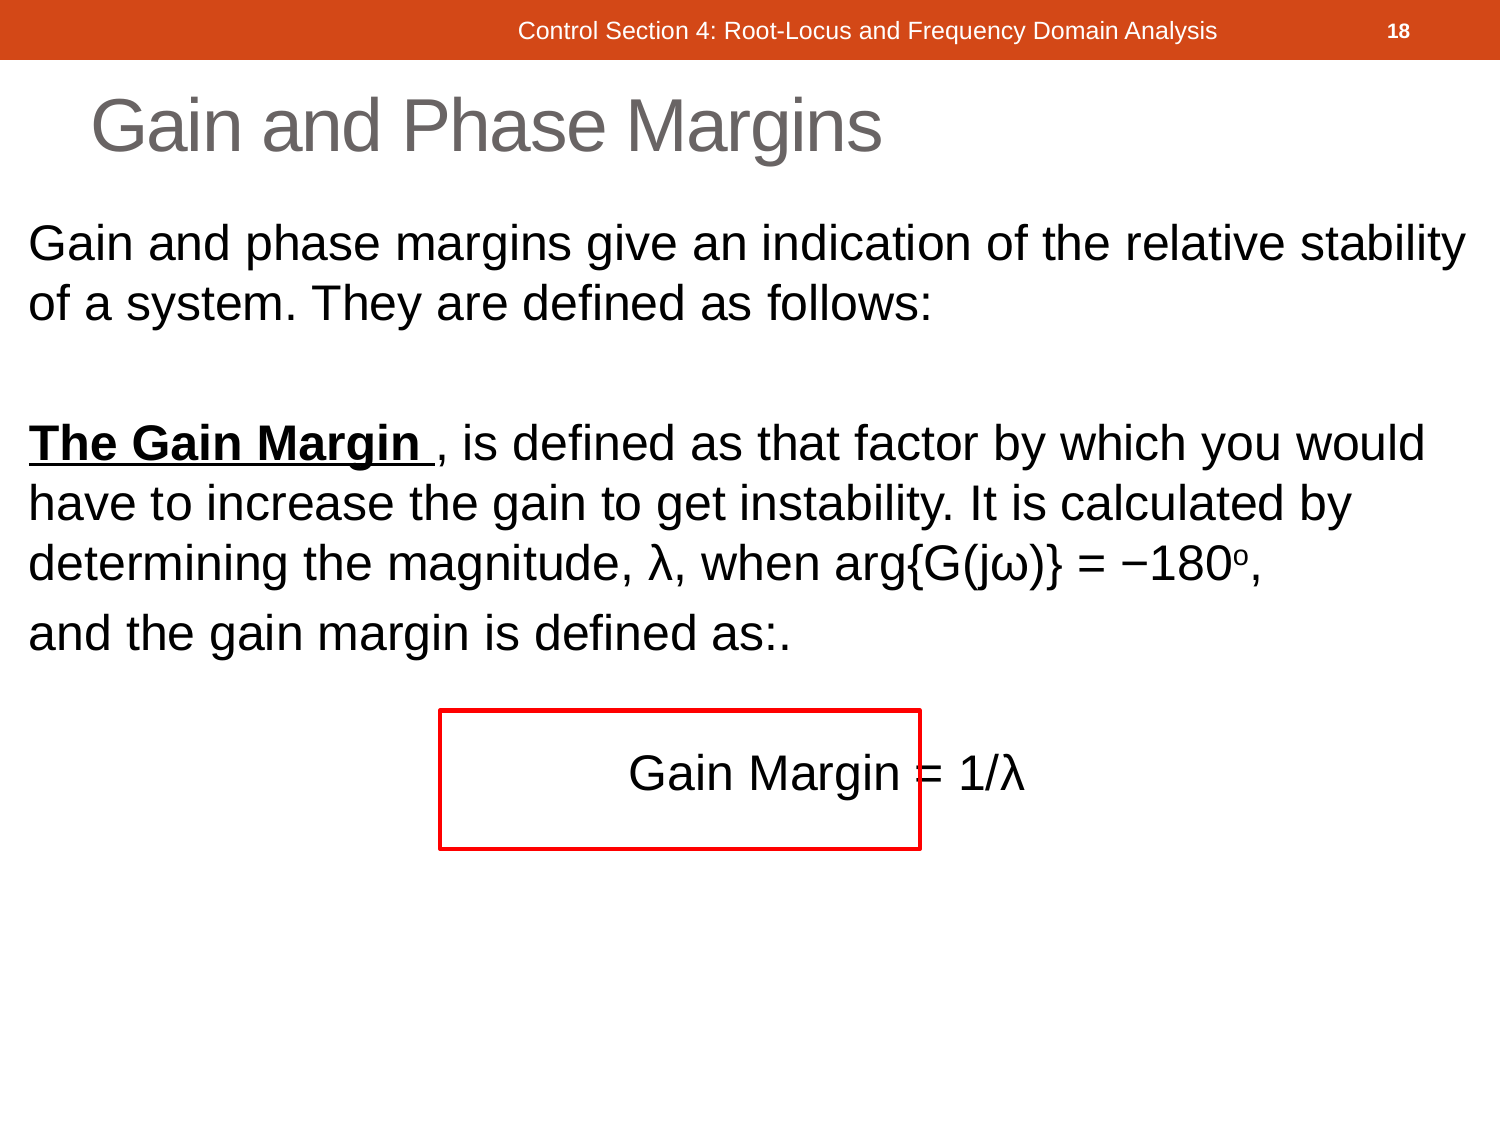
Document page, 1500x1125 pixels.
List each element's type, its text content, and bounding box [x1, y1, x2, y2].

list Gain and phase margins give an indication of the relative stability of a system. They are defined as follows: The Gain Margin , is defined as that factor by which you would have to increase the gain to get instability. It is calculated by determining the magnitude, λ, when arg{G(jω)} = −180o, and the gain margin is defined as:. Gain Margin = 1/λ [14, 203, 1491, 1125]
text_box [438, 708, 922, 851]
slide_number 18 [1297, 3, 1425, 57]
title Gain and Phase Margins [75, 40, 1425, 203]
footer Control Section 4: Root-Locus and Frequency Domain Analysis [374, 3, 1297, 57]
